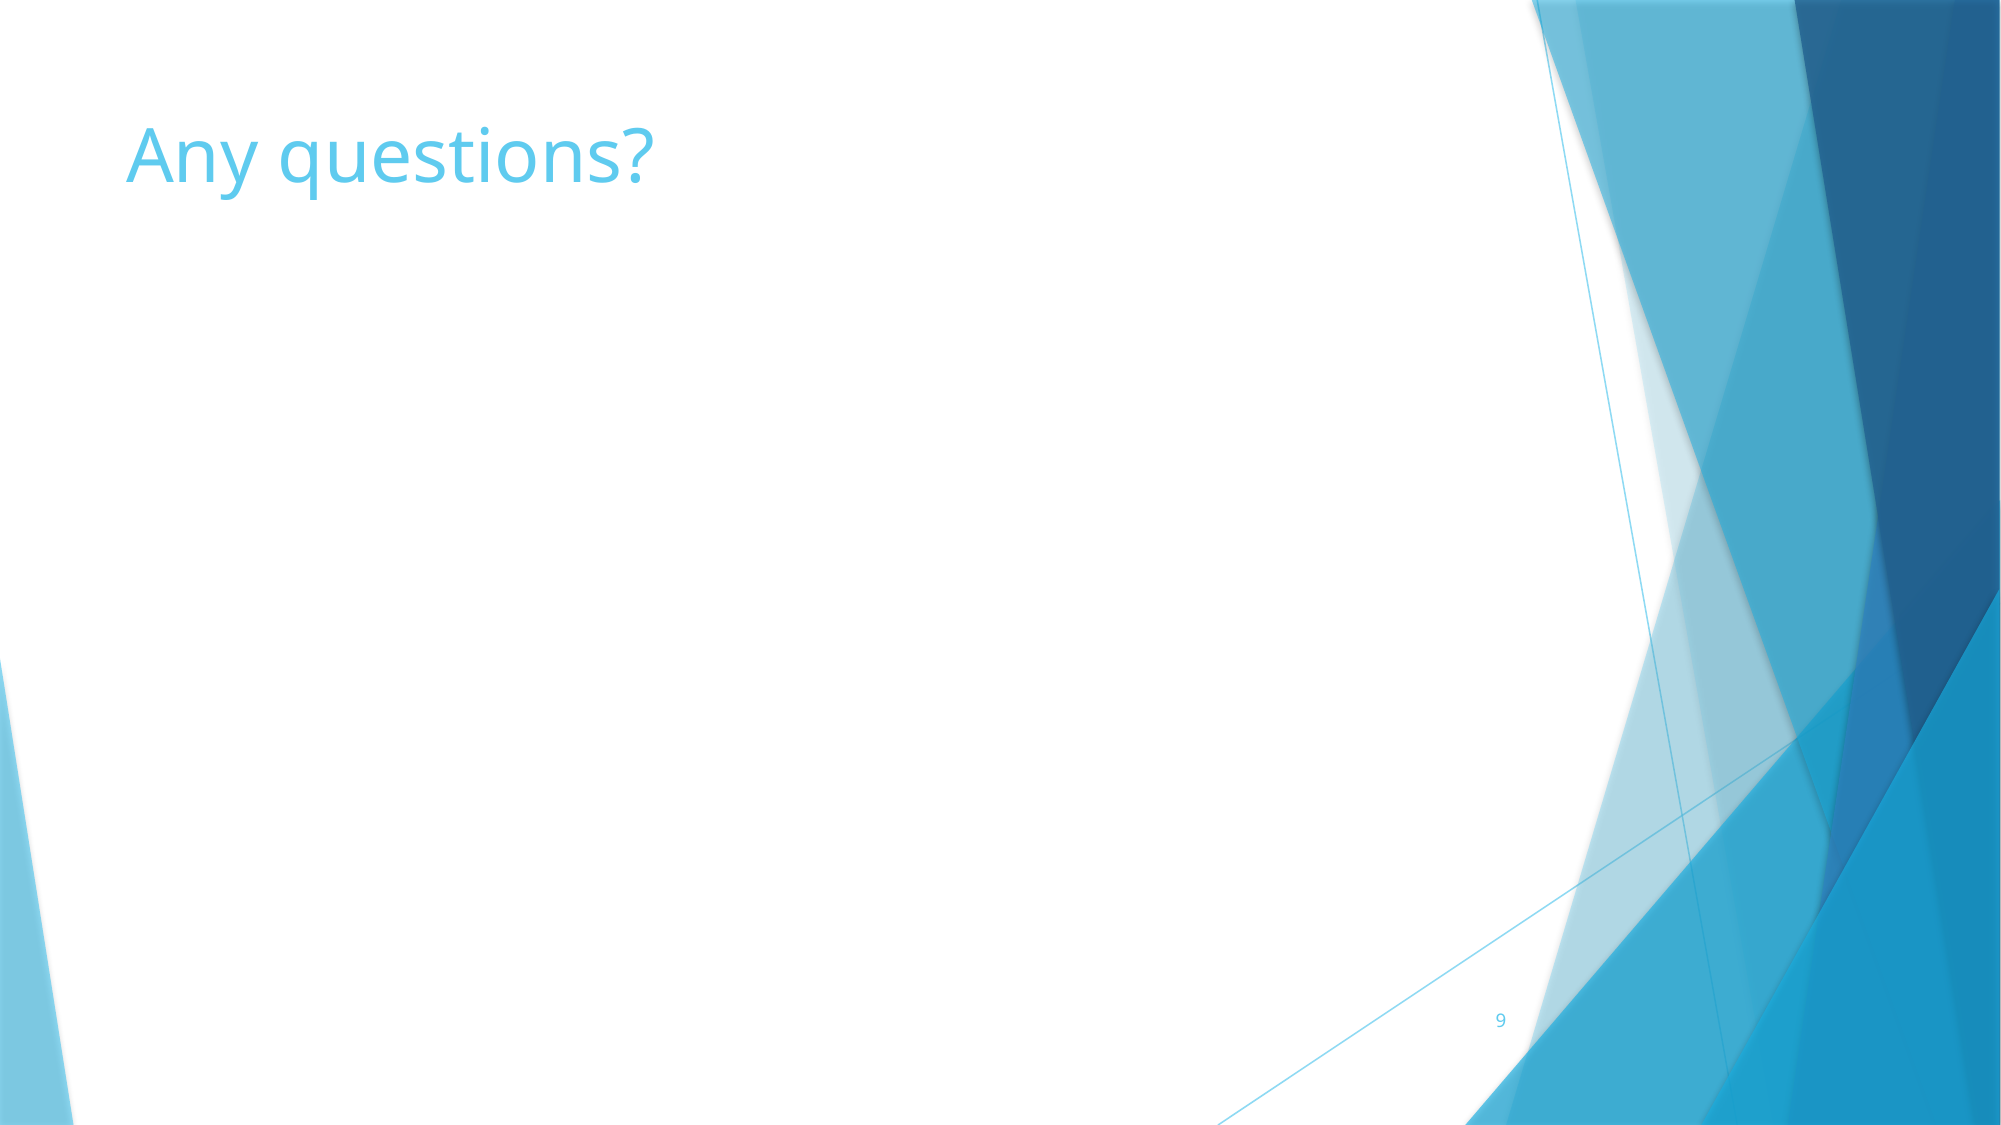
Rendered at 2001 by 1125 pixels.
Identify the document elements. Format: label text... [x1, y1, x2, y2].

slide_number 9 [1409, 991, 1522, 1051]
title Any questions? [111, 99, 1522, 317]
